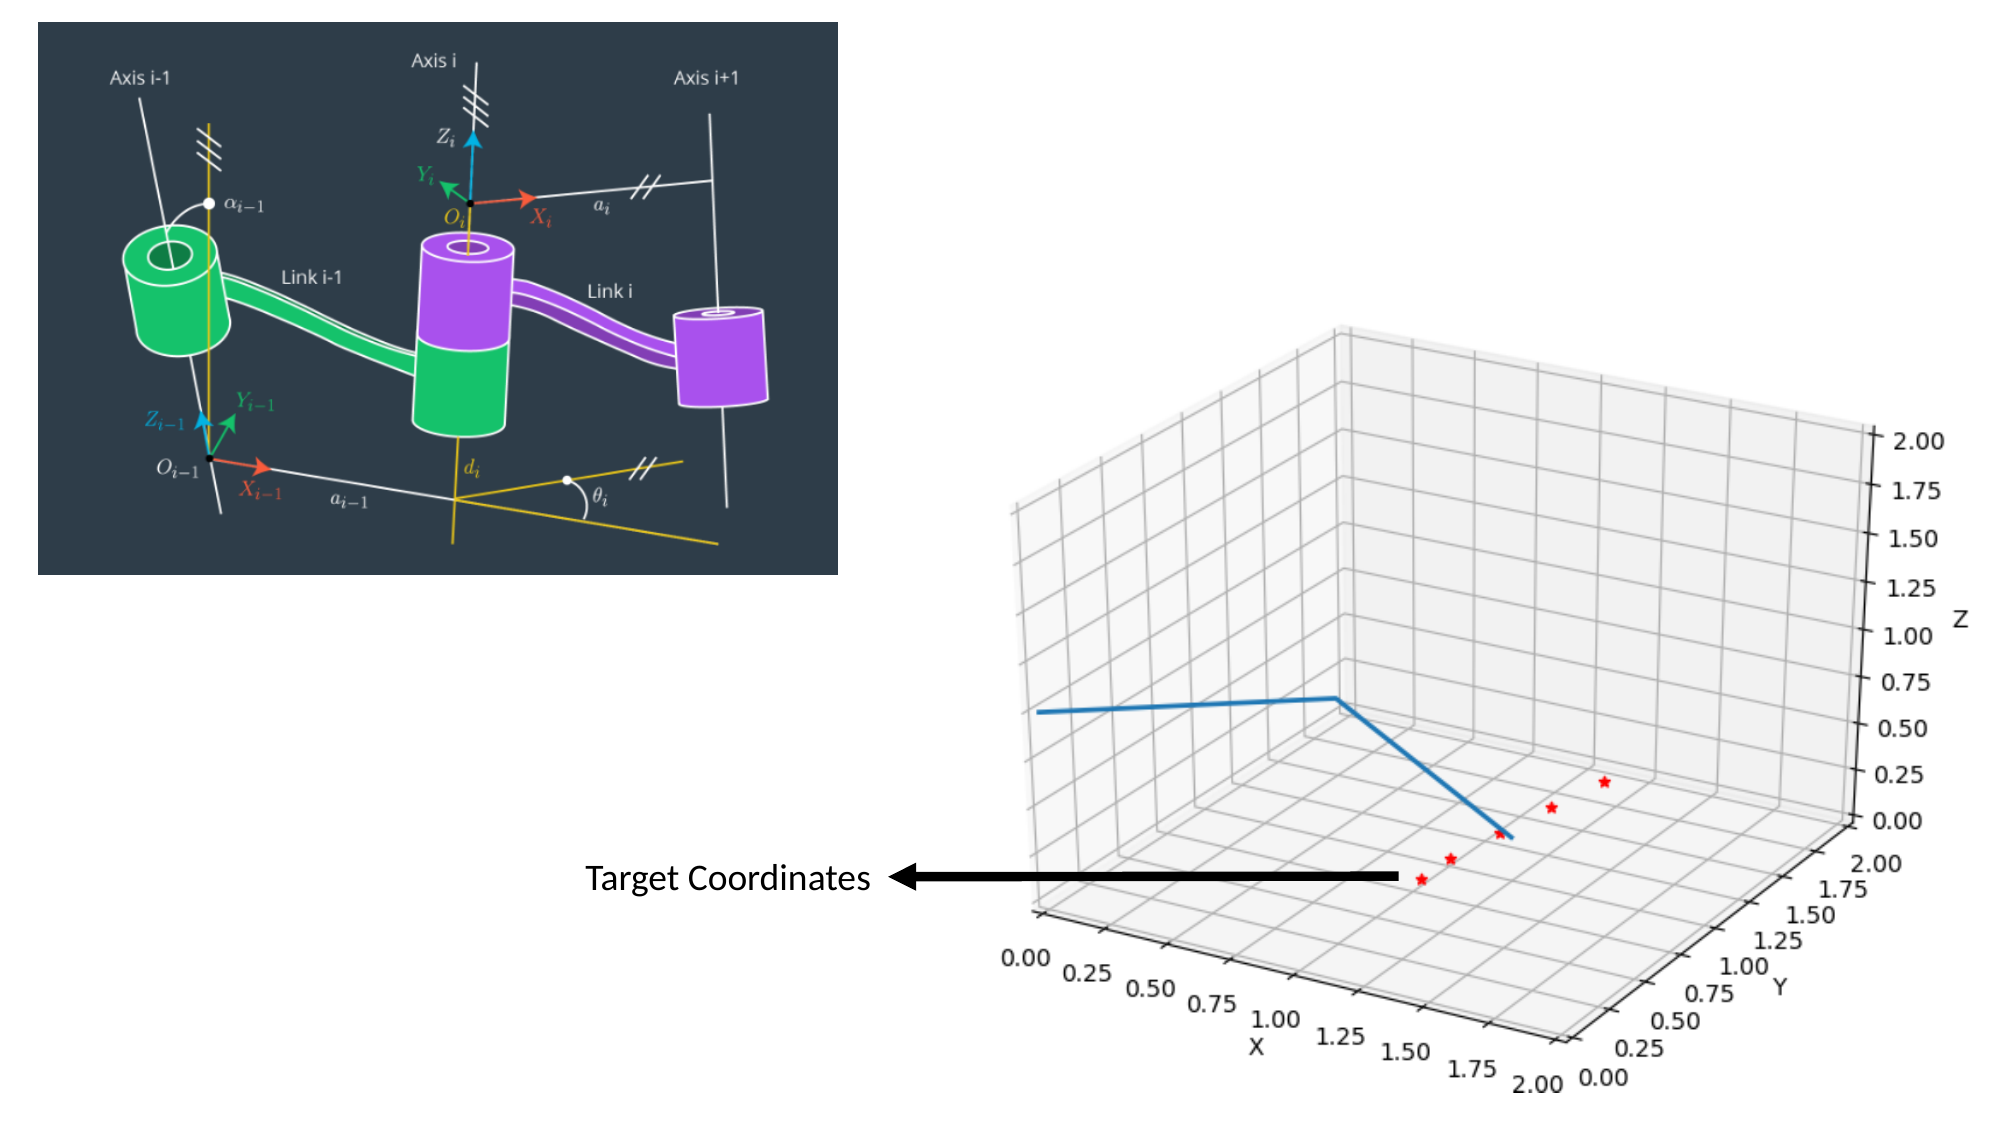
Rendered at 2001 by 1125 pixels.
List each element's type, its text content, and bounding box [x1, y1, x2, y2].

text_box Target Coordinates [570, 845, 887, 906]
picture [38, 22, 838, 575]
picture [888, 272, 1982, 1094]
